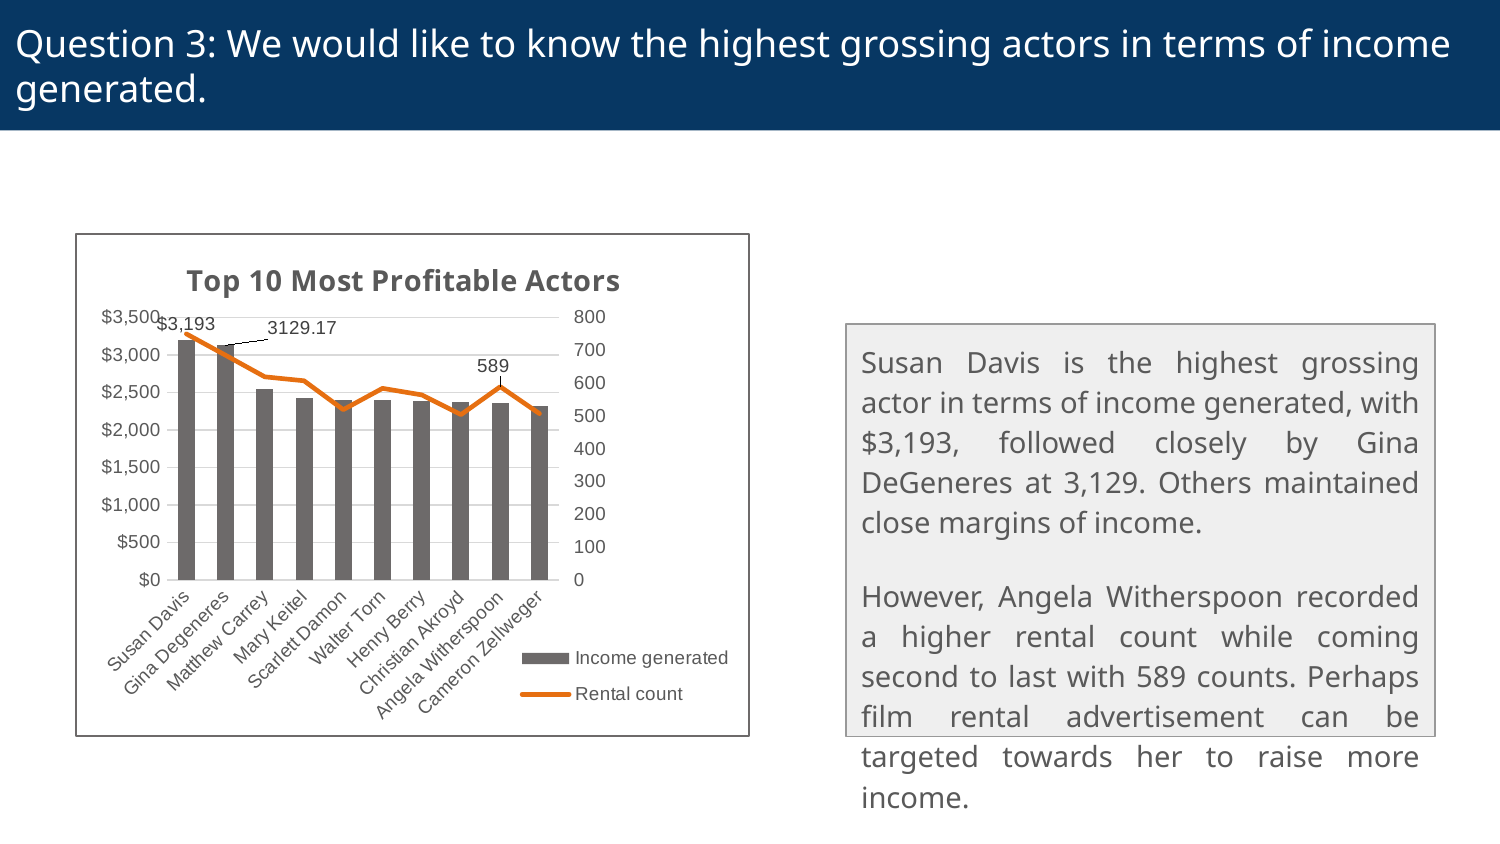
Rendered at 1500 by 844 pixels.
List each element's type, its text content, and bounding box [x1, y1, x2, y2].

chart [74, 232, 751, 737]
title Question 3: We would like to know the highest grossing actors in terms of income generated. [0, 0, 1500, 131]
list Susan Davis is the highest grossing actor in terms of income generated, with $3,193, followed closely by Gina DeGeneres at 3,129. Others maintained close margins of income. However, Angela Witherspoon recorded a higher rental count while coming second to last with 589 counts. Perhaps film rental advertisement can be targeted towards her to raise more income. [846, 323, 1436, 737]
